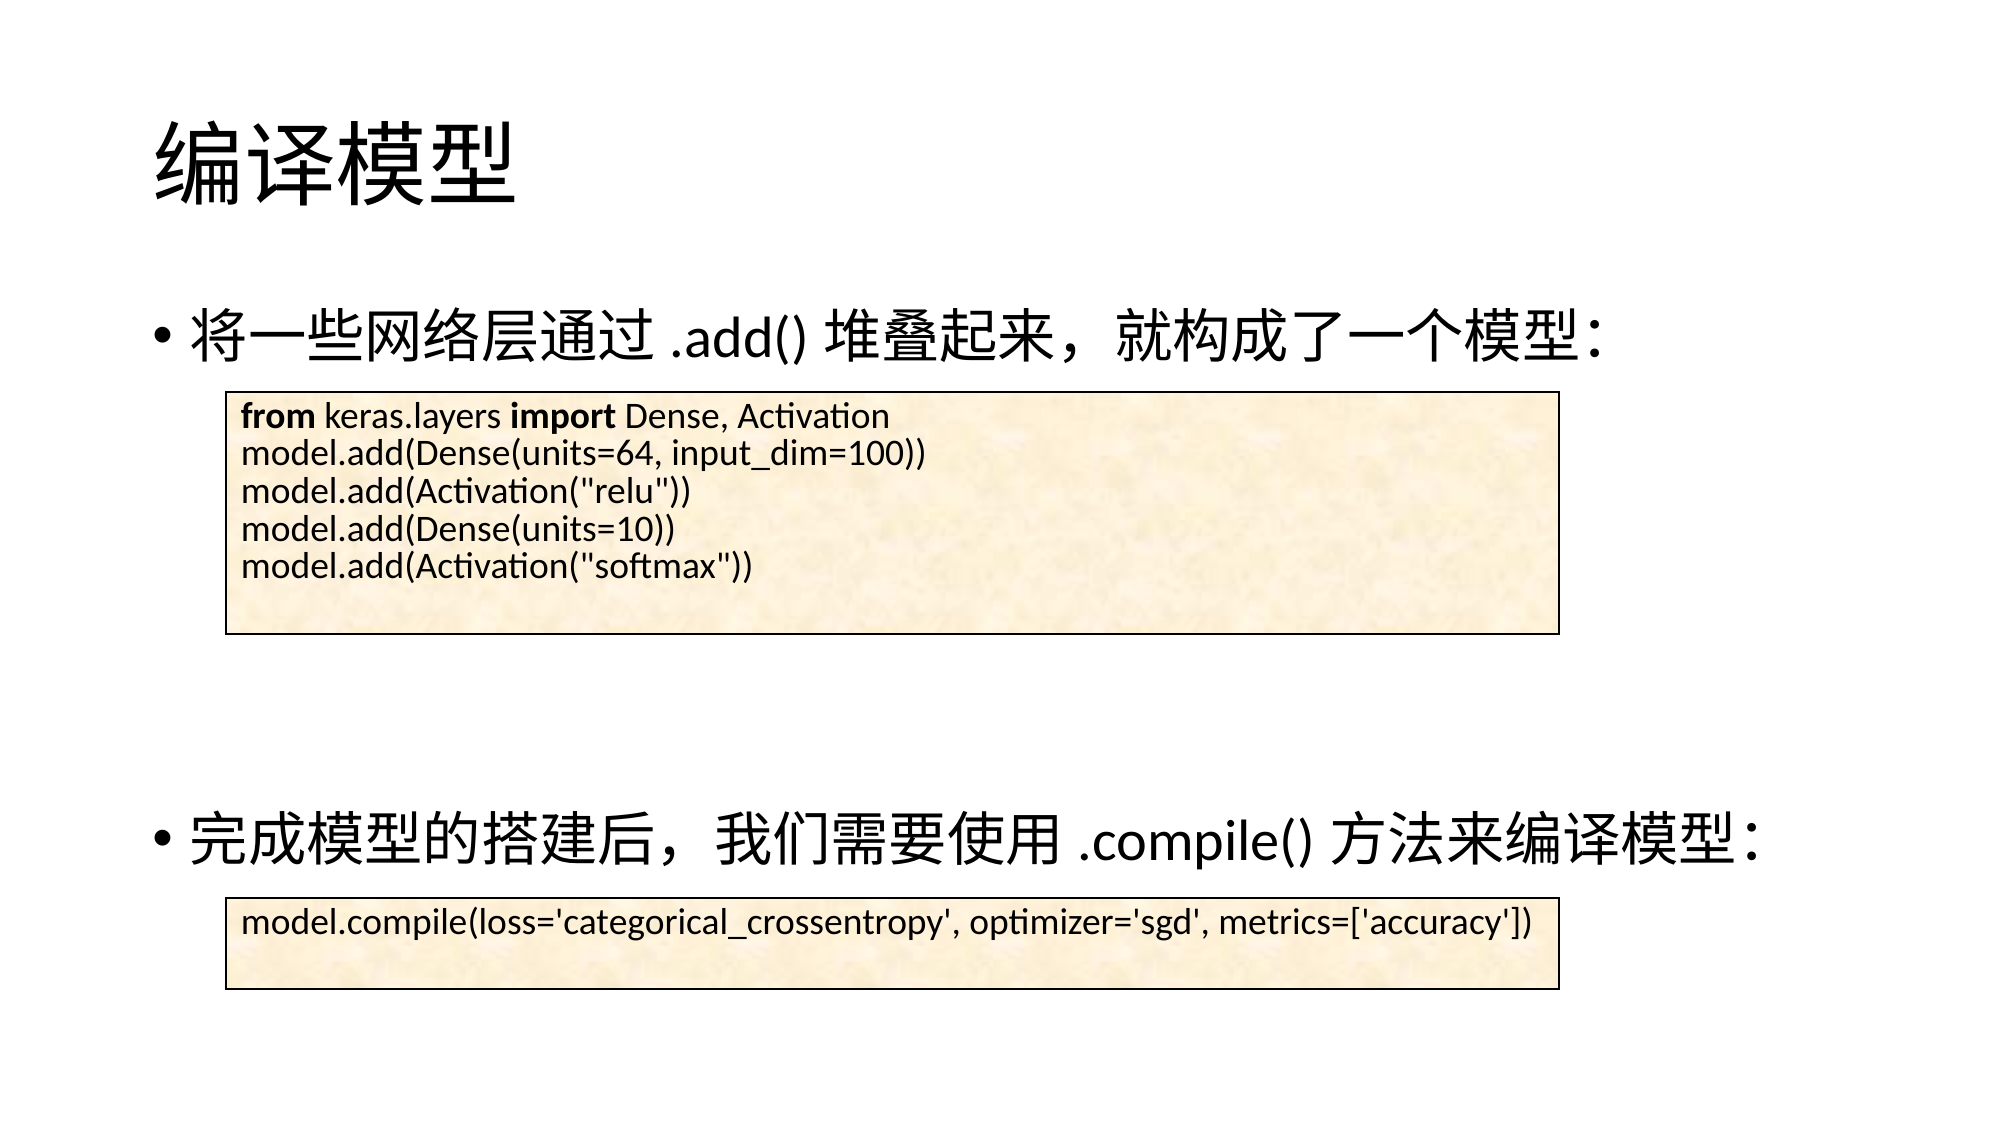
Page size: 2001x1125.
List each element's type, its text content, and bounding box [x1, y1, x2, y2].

table_header from keras.layers import Dense, Activation model.add(Dense(units=64, input_dim=100)) model.add(Activation("relu")) model.add(Dense(units=10)) model.add(Activation("softmax")) [227, 393, 1558, 633]
list 将一些网络层通过.add()堆叠起来，就构成了一个模型： 完成模型的搭建后，我们需要使用.compile()方法来编译模型： [137, 299, 1863, 1014]
title 编译模型 [137, 59, 1863, 278]
table_header model.compile(loss='categorical_crossentropy', optimizer='sgd', metrics=['accuracy']) [227, 899, 1558, 988]
